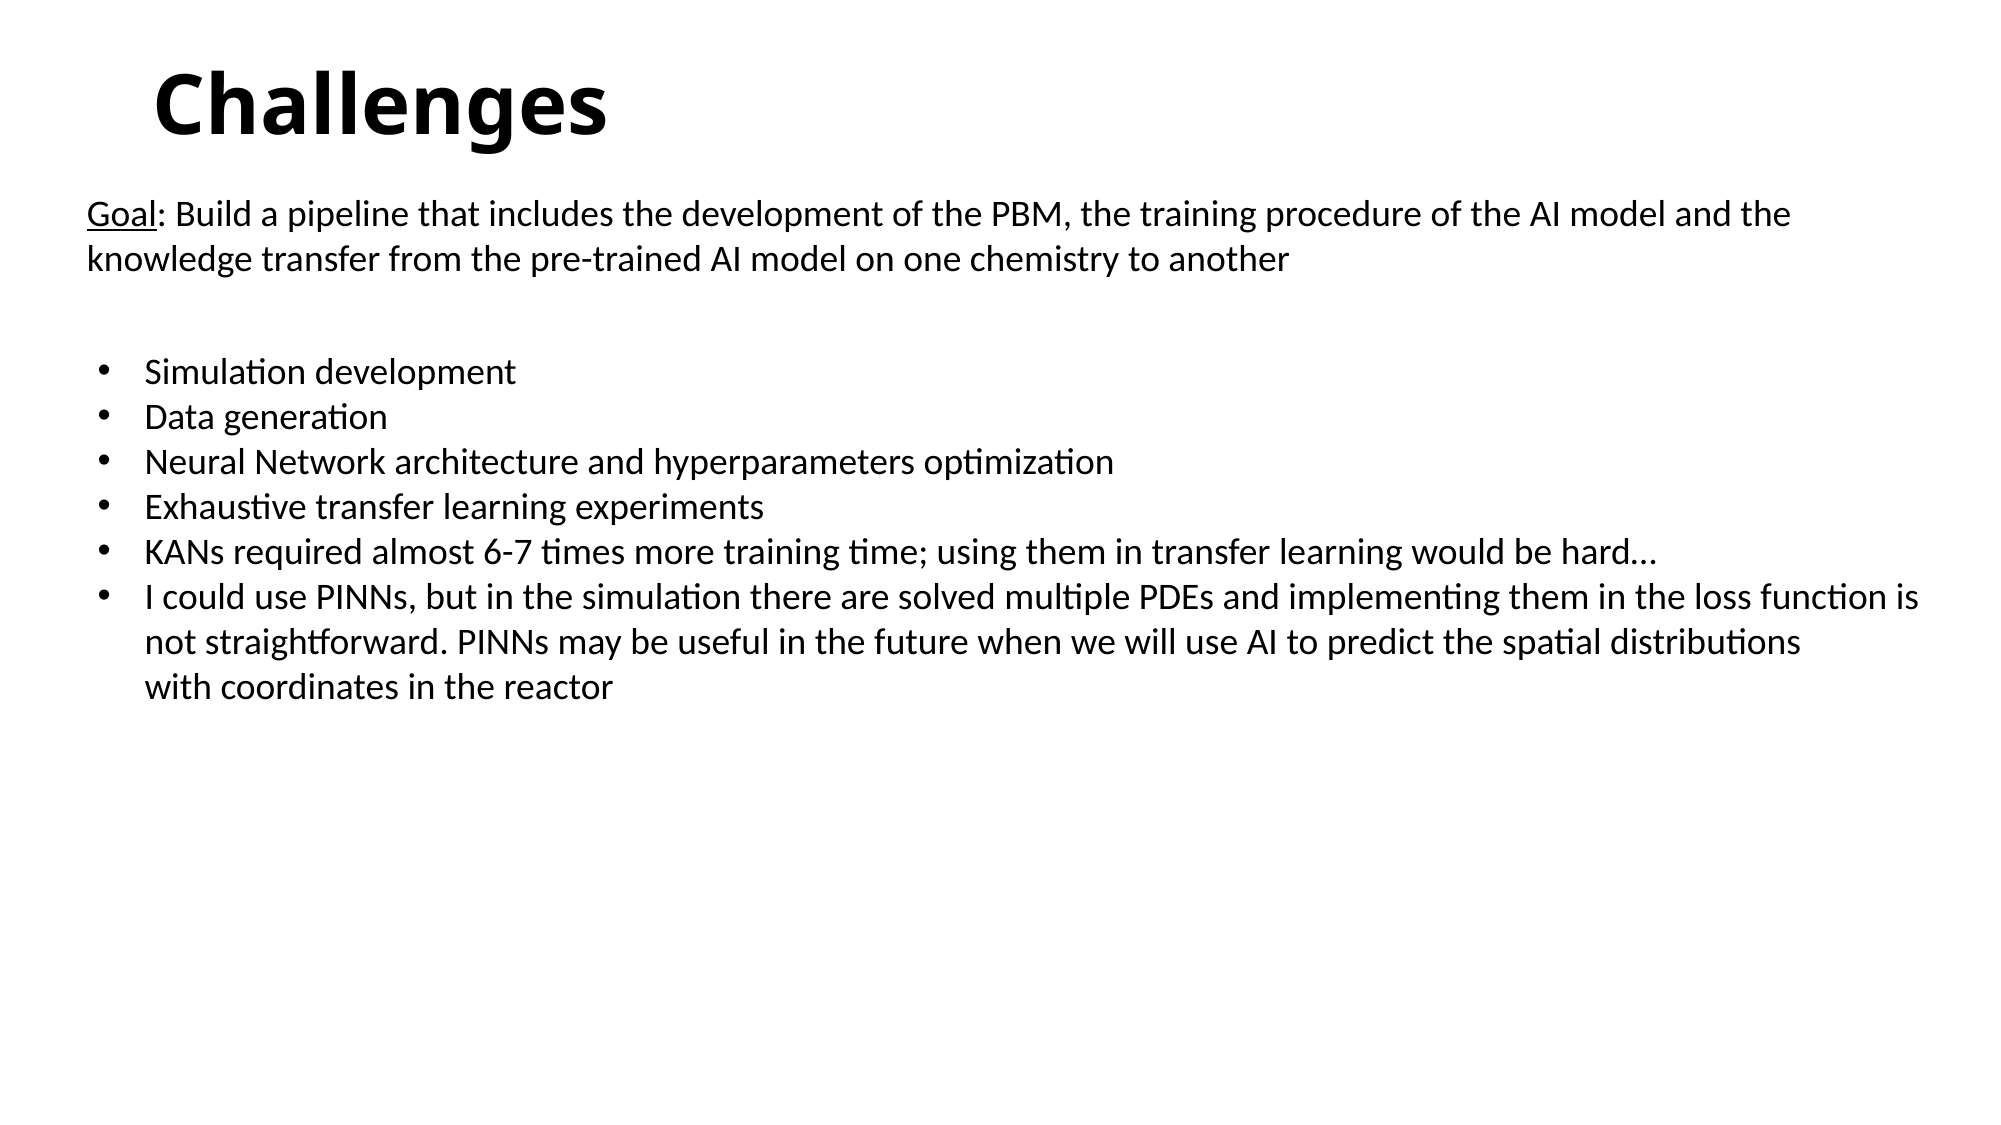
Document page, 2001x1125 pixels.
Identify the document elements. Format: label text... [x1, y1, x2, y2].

text_box Goal: Build a pipeline that includes the development of the PBM, the training procedure of the AI model and the knowledge transfer from the pre-trained AI model on one chemistry to another [72, 181, 1903, 287]
text_box Simulation development Data generation Neural Network architecture and hyperparameters optimization Exhaustive transfer learning experiments KANs required almost 6-7 times more training time; using them in transfer learning would be hard… I could use PINNs, but in the simulation there are solved multiple PDEs and implementing them in the loss function is not straightforward. PINNs may be useful in the future when we will use AI to predict the spatial distributions with coordinates in the reactor [82, 339, 1946, 715]
text_box Challenges [137, 43, 685, 159]
